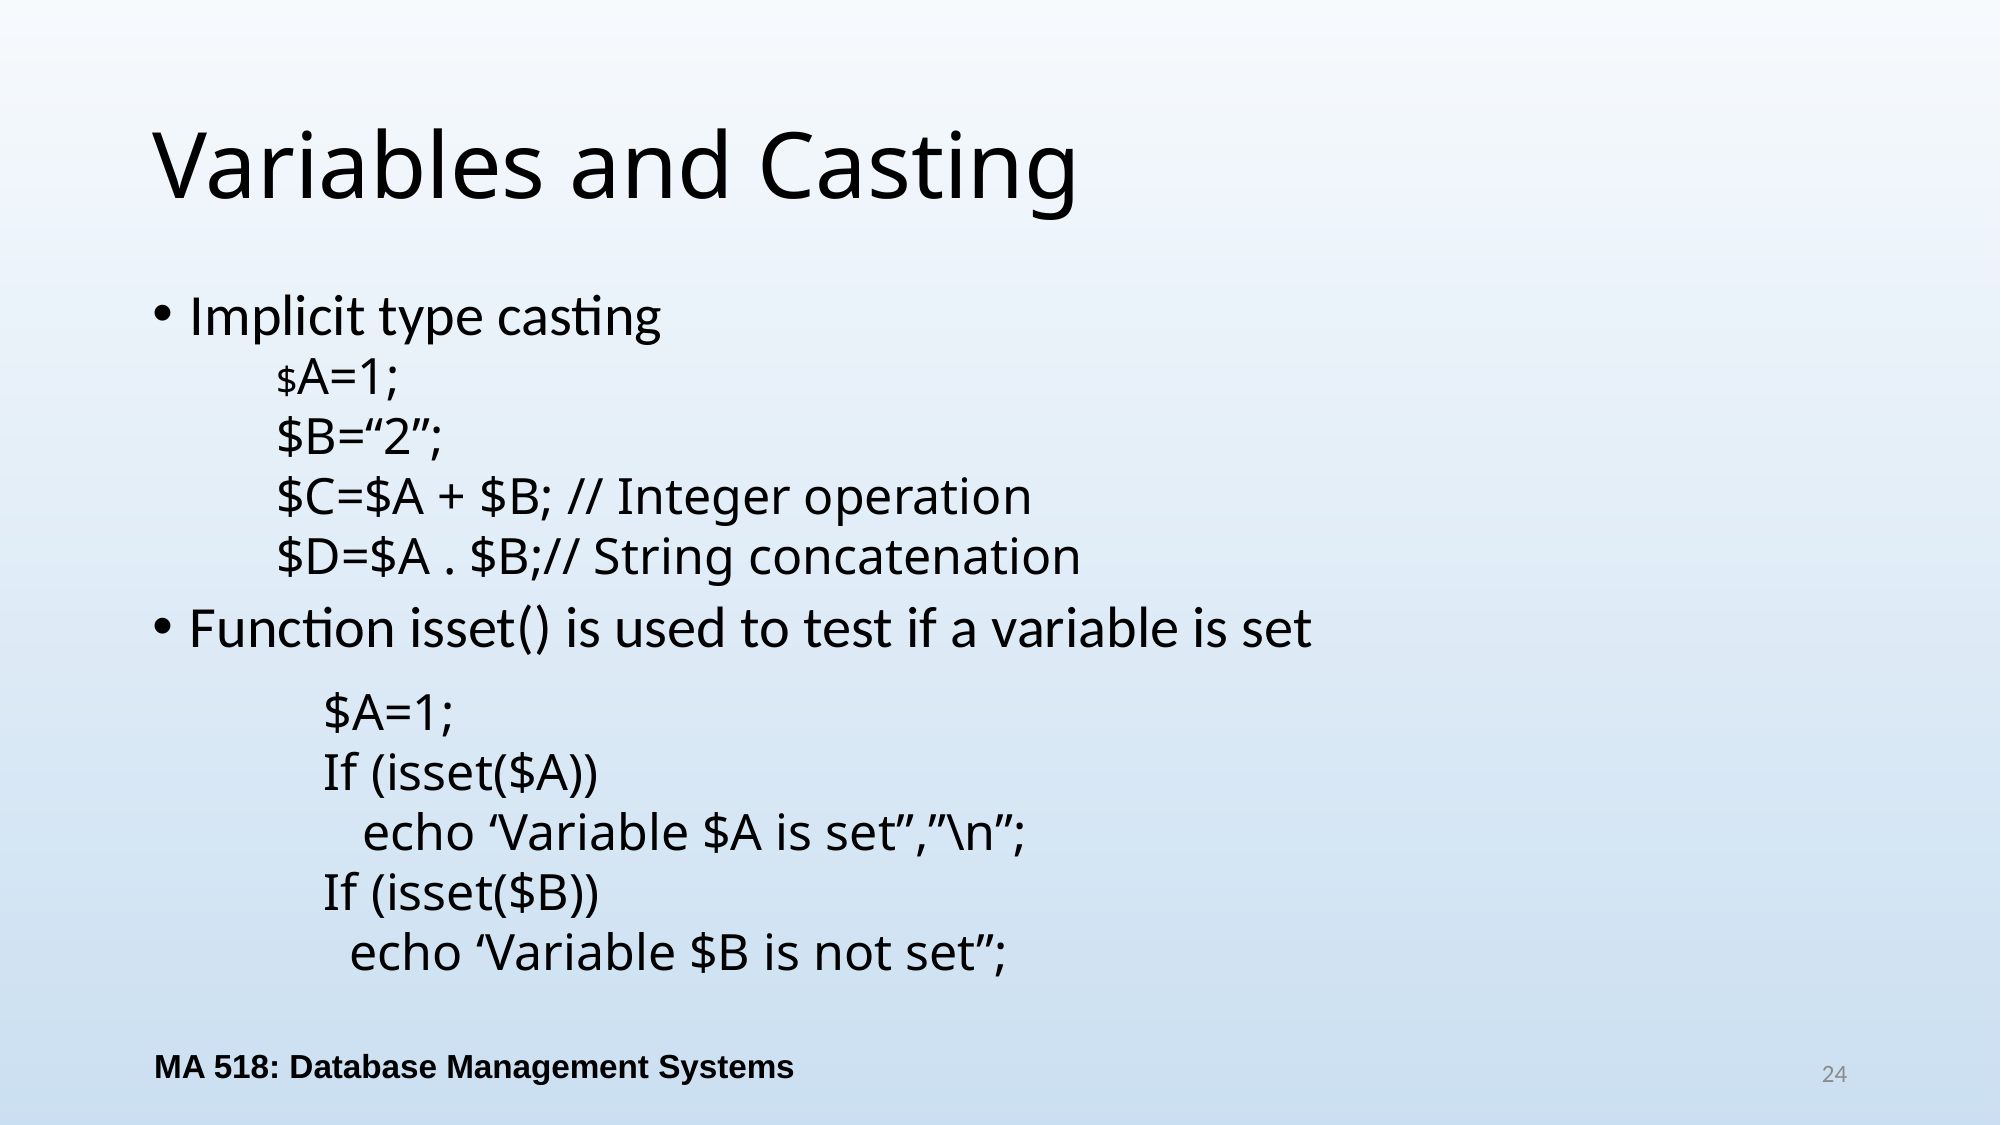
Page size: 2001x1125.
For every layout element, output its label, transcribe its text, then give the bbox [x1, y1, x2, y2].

text_box $A=1; If (isset($A)) echo ‘Variable $A is set”,”\n”; If (isset($B)) echo ‘Variable $B is not set”; [308, 672, 1309, 988]
list Implicit type casting Function isset() is used to test if a variable is set [137, 277, 1863, 992]
title Variables and Casting [137, 59, 1863, 277]
footer MA 518: Database Management Systems [137, 1035, 813, 1096]
text_box $A=1; $B=“2”; $C=$A + $B; // Integer operation $D=$A . $B;// String concatenation [261, 336, 1098, 637]
slide_number 24 [1412, 1042, 1863, 1103]
